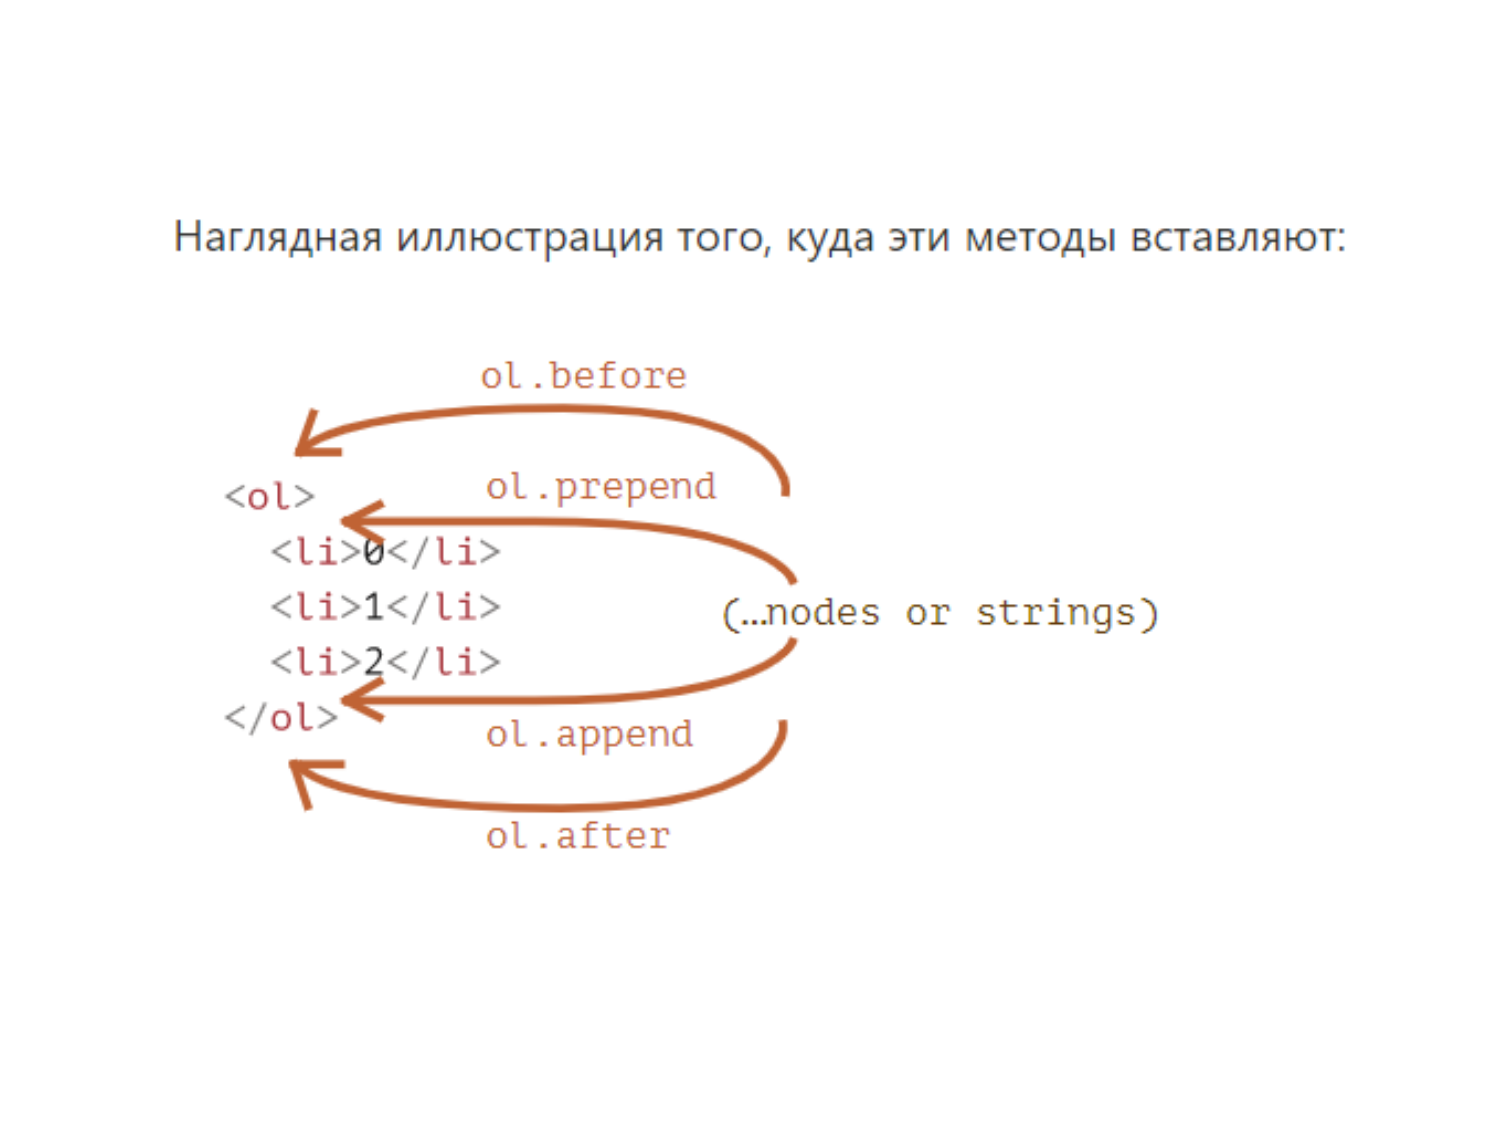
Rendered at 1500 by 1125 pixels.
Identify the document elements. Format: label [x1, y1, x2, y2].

picture [128, 163, 1401, 895]
